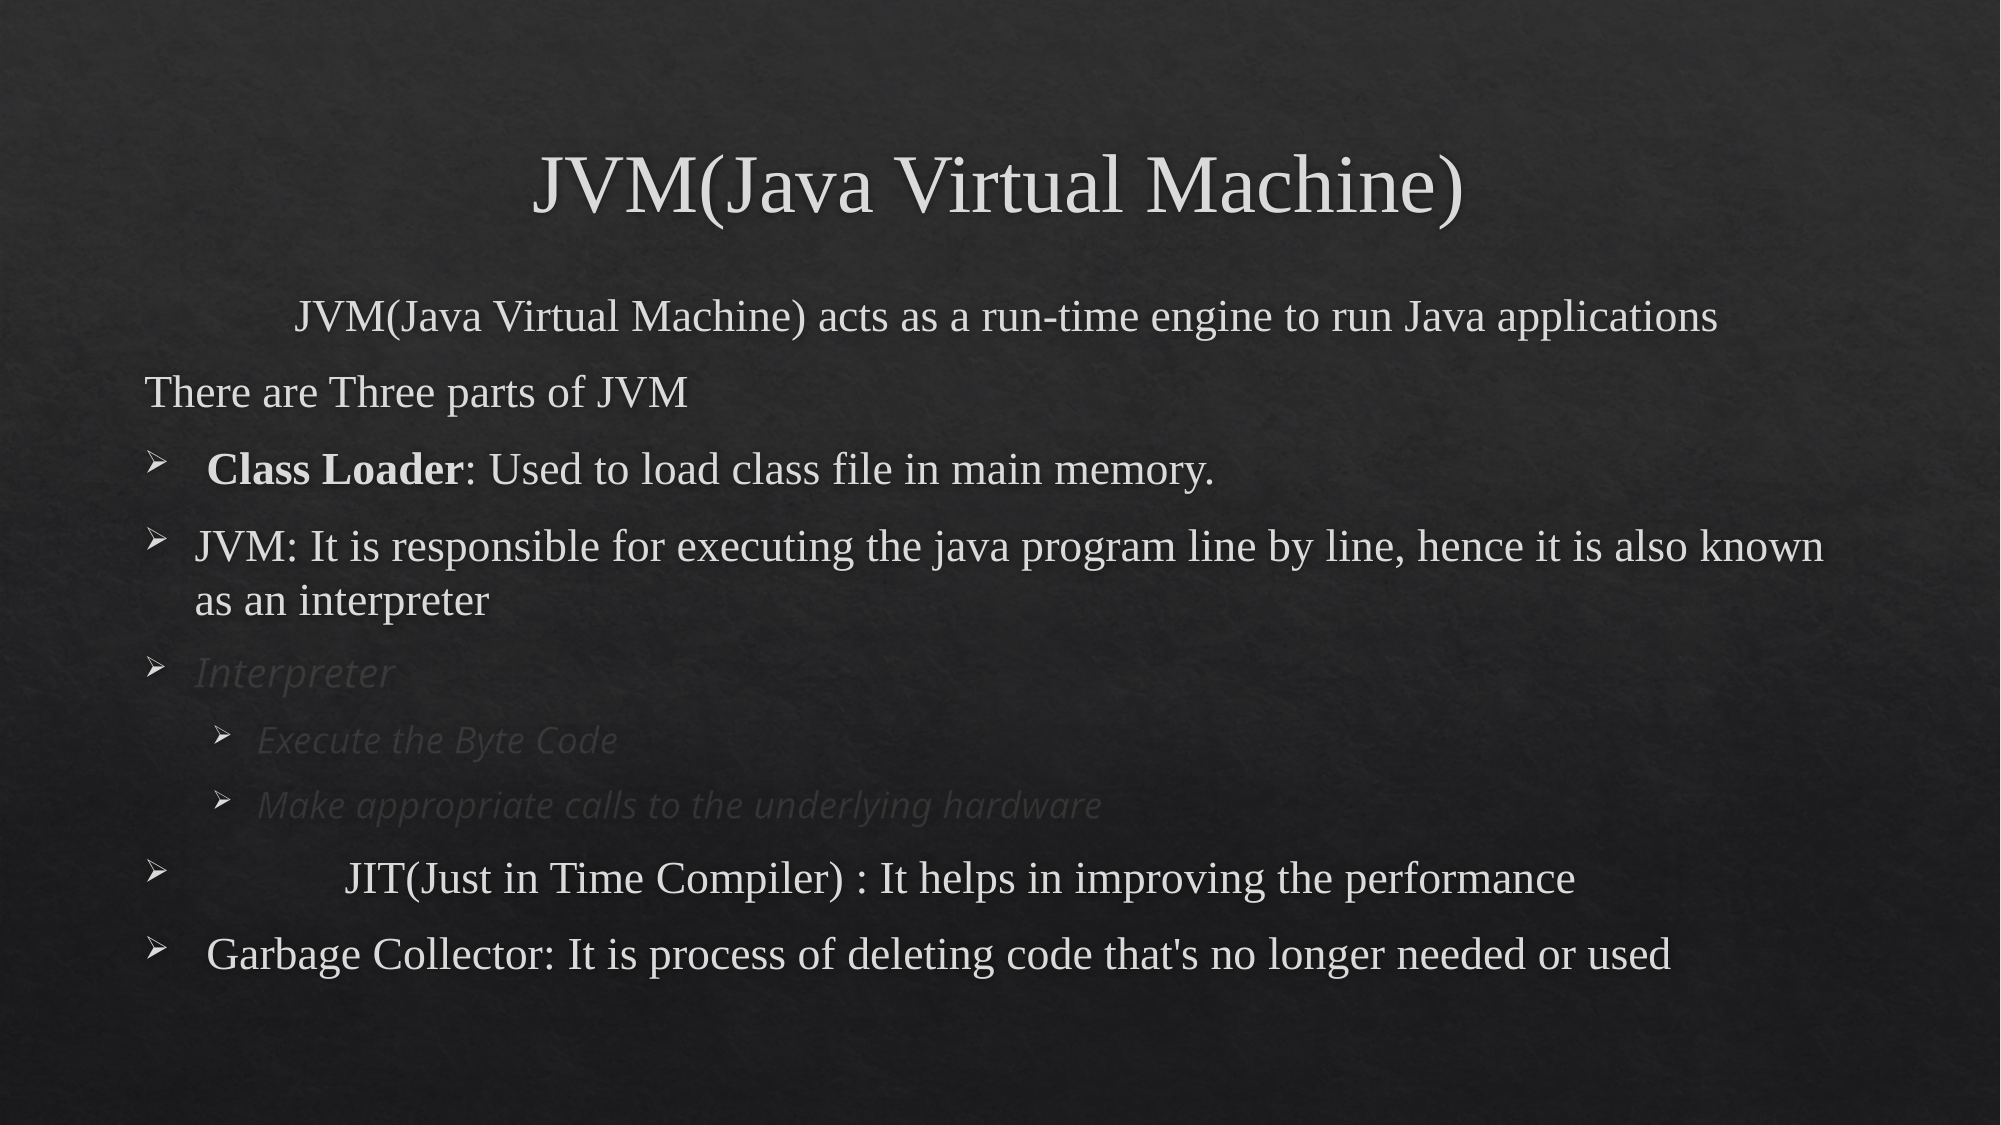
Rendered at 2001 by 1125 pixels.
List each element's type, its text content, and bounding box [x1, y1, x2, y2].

title JVM(Java Virtual Machine) [149, 99, 1849, 260]
list JVM(Java Virtual Machine) acts as a run-time engine to run Java applications There are Three parts of JVM Class Loader: Used to load class file in main memory. JVM: It is responsible for executing the java program line by line, hence it is also known as an interpreter Interpreter Execute the Byte Code Make appropriate calls to the underlying hardware JIT(Just in Time Compiler) : It helps in improving the performance Garbage Collector: It is process of deleting code that's no longer needed or used [123, 277, 1849, 1050]
